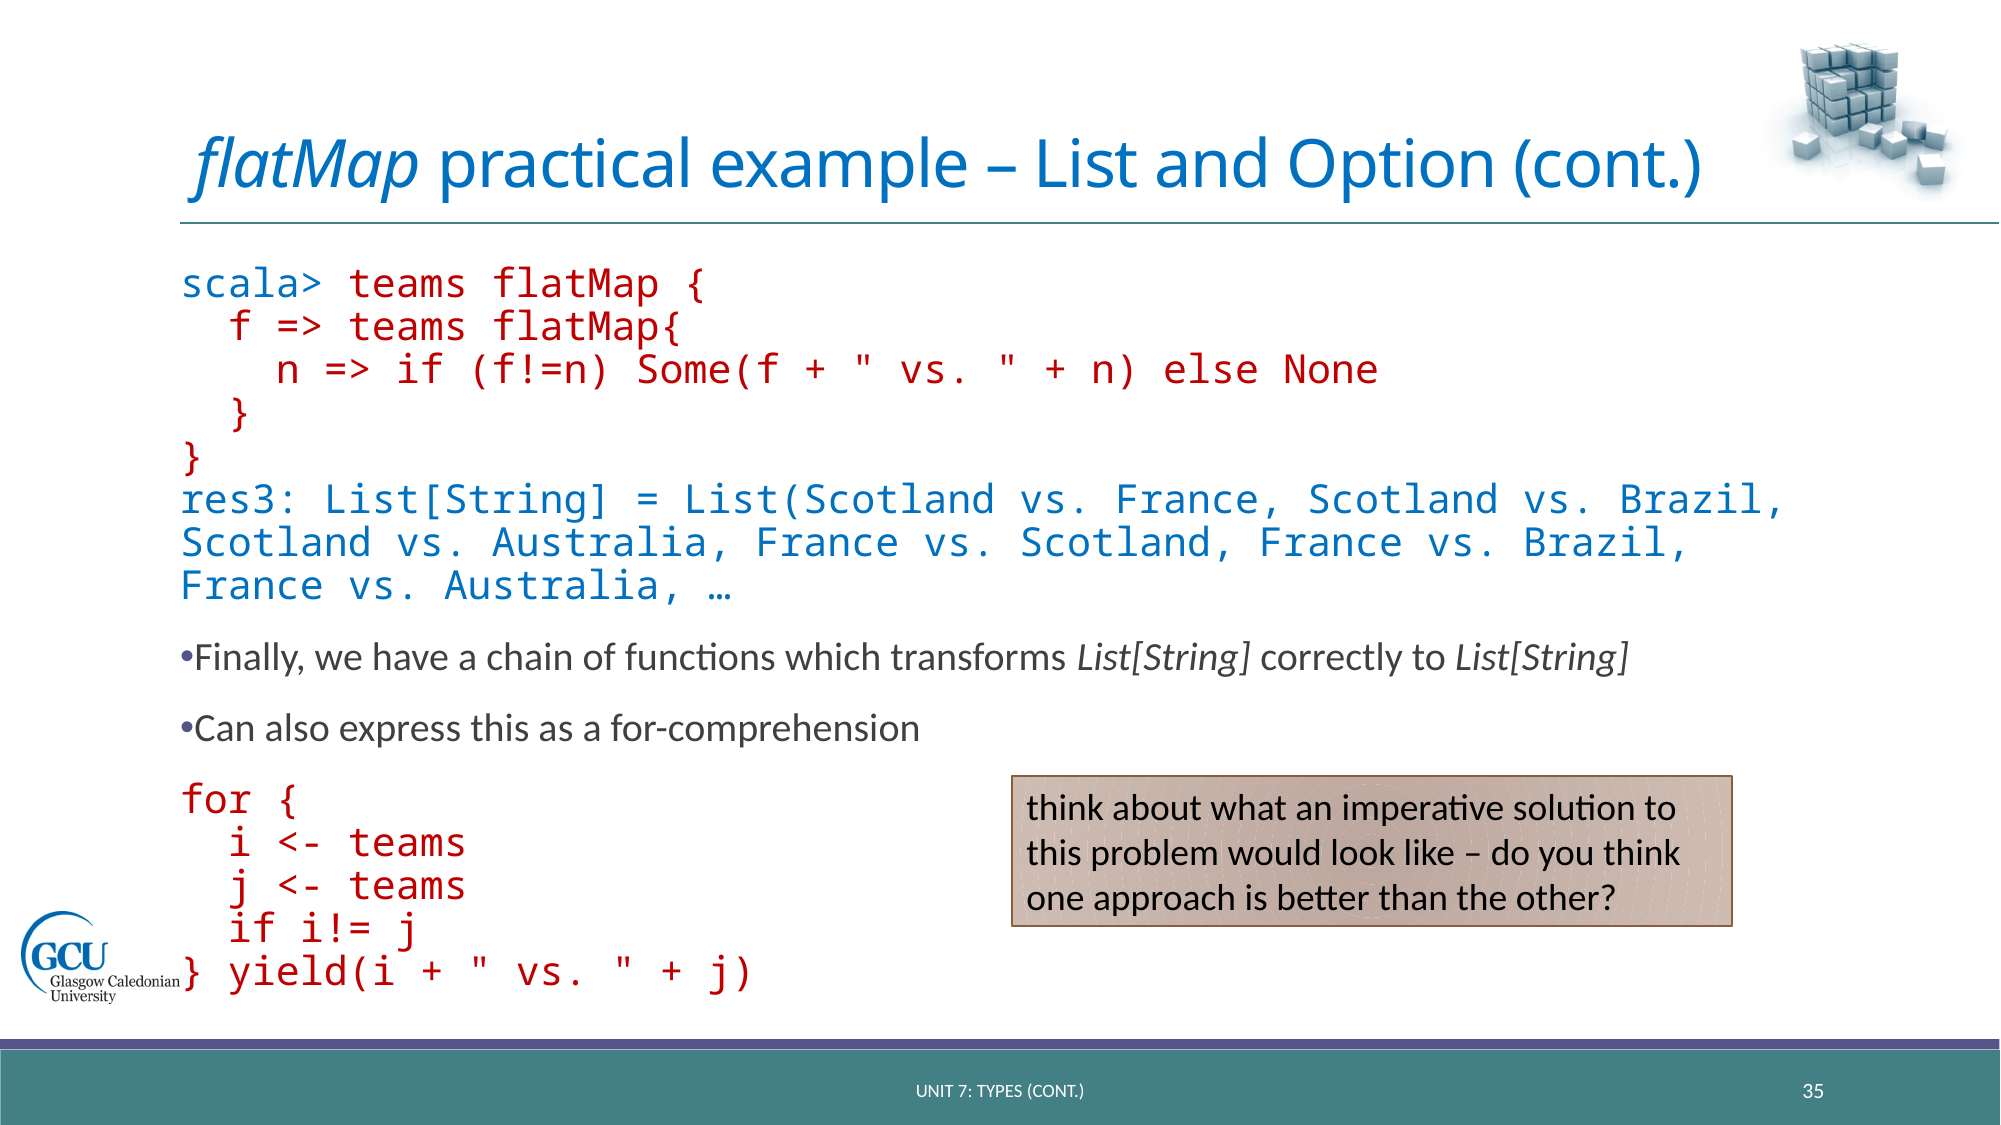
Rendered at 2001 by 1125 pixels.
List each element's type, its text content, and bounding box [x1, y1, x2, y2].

slide_number 35 [1624, 1059, 1840, 1120]
text_box think about what an imperative solution to this problem would look like – do you think one approach is better than the other? [1011, 775, 1733, 927]
picture [21, 911, 180, 1004]
footer unit 7: types (CONT.) [604, 1059, 1396, 1120]
title flatMap practical example – List and Option (cont.) [180, 47, 1830, 209]
picture [1741, 21, 1996, 212]
list scala> teams flatMap { f => teams flatMap{ n => if (f!=n) Some(f + " vs. " + n) else None } } res3: List[String] = List(Scotland vs. France, Scotland vs. Brazil, Scotland vs. Australia, France vs. Scotland, France vs. Brazil, France vs. Australia, … Finally, we have a chain of functions which transforms List[String] correctly to List[String] Can also express this as a for-comprehension for { i <- teams j <- teams if i!= j } yield(i + " vs. " + j) [180, 255, 1830, 1004]
